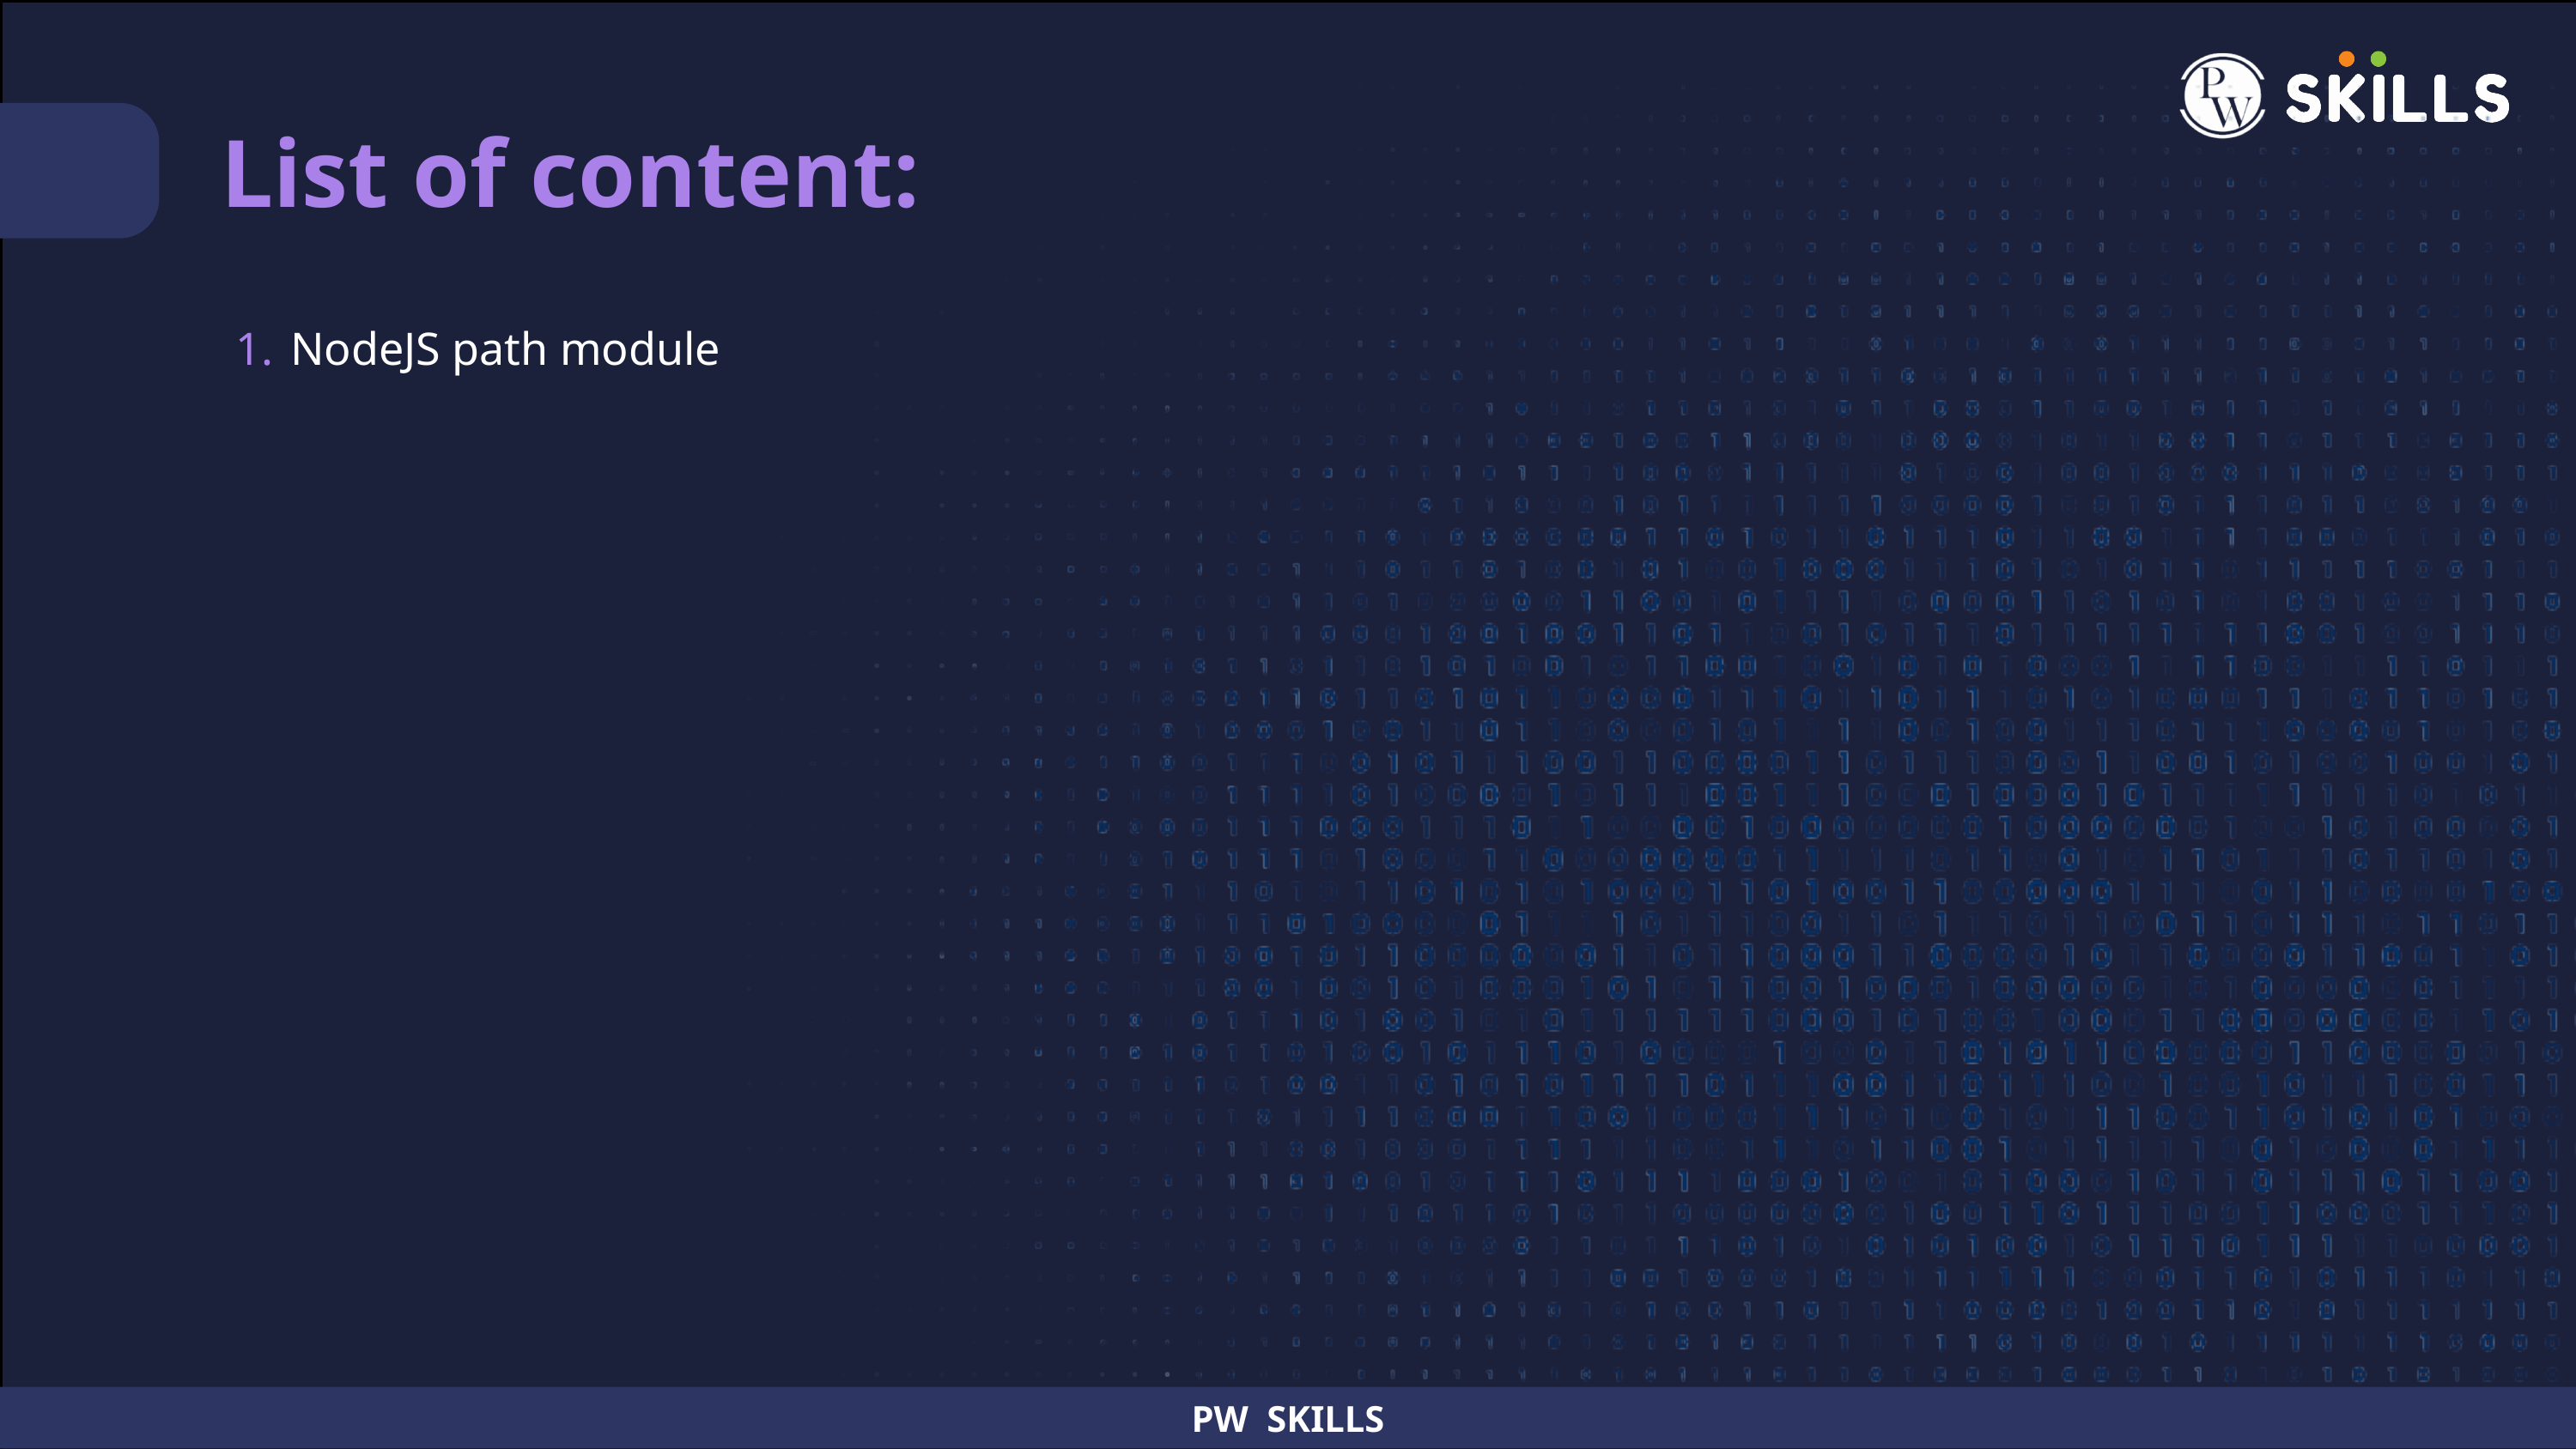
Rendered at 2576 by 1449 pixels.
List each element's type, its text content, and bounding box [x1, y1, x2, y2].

picture [716, 0, 2576, 1385]
text_box NodeJS path module [213, 281, 2205, 387]
text_box [0, 102, 160, 239]
text_box List of content: [221, 114, 2171, 227]
